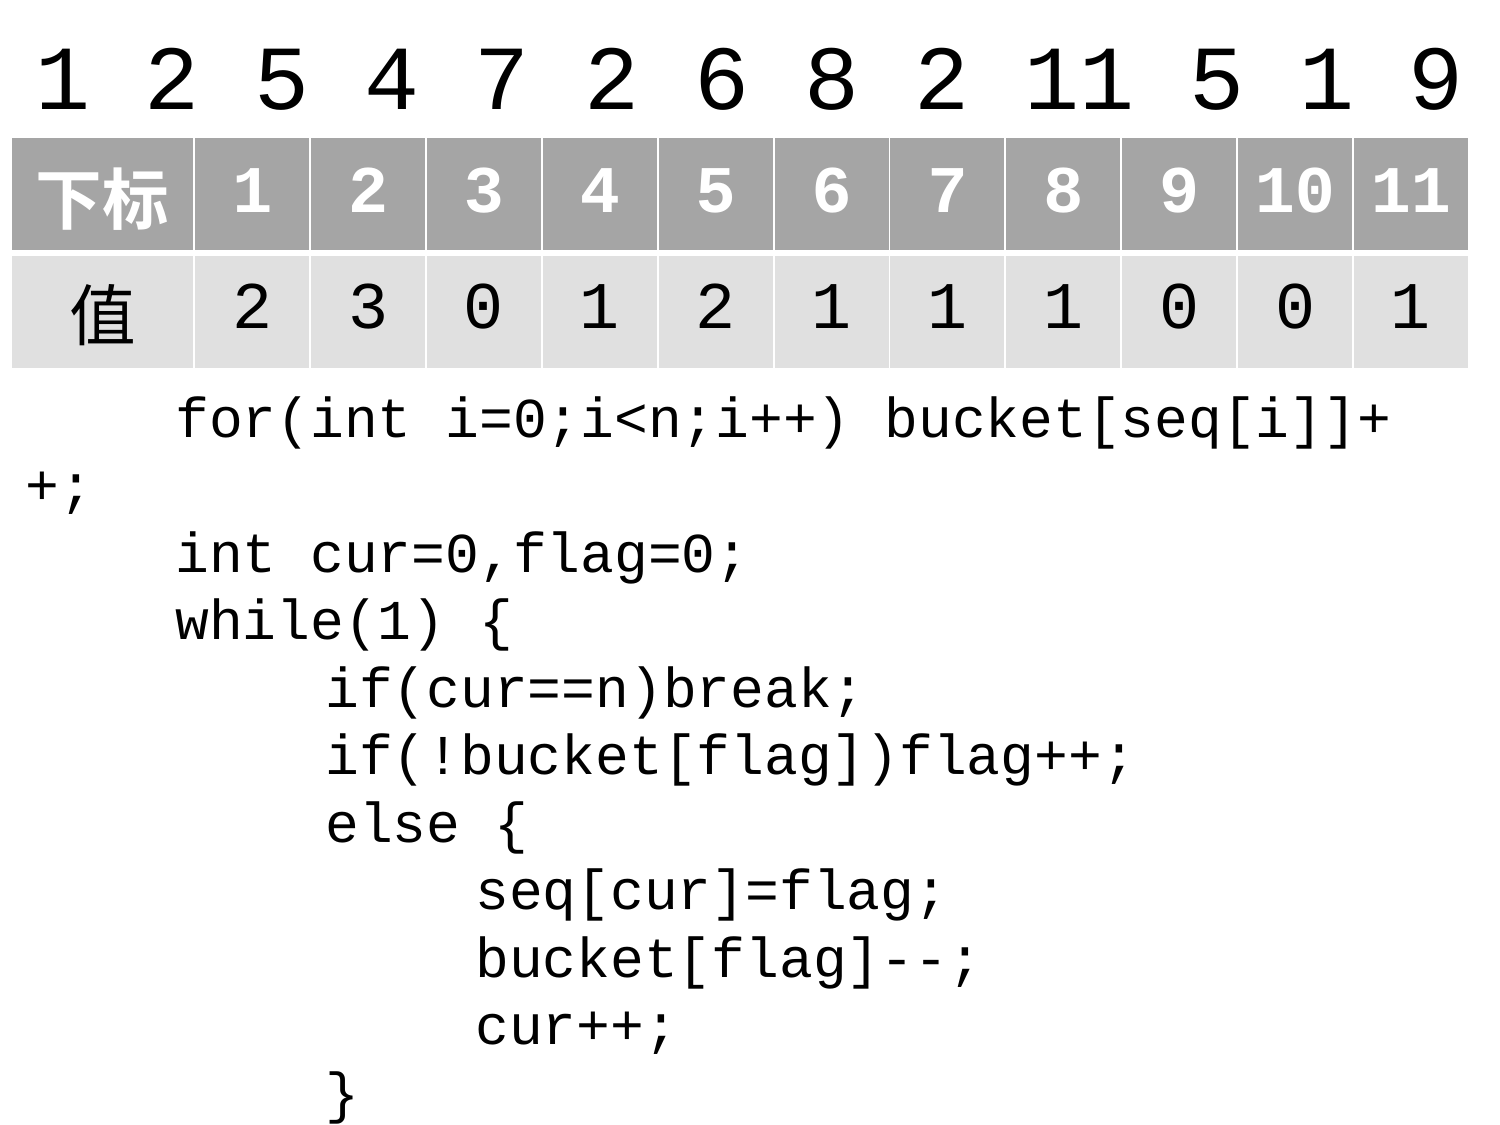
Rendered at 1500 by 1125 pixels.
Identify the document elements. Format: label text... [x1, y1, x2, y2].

table_cell 1 [1354, 256, 1468, 368]
table_cell 2 [195, 256, 309, 368]
table_cell 1 [775, 256, 889, 368]
table_cell 2 [659, 256, 773, 368]
table_cell 值 [12, 256, 193, 368]
table_header 11 [1354, 138, 1468, 250]
table_header 下标 [12, 138, 193, 250]
table_cell 3 [311, 256, 425, 368]
table_header 6 [775, 138, 889, 250]
table_header 10 [1238, 138, 1352, 250]
table_header 4 [543, 138, 657, 250]
table_cell 1 [890, 256, 1004, 368]
table_header 2 [311, 138, 425, 250]
table_header 3 [427, 138, 541, 250]
table_header 5 [659, 138, 773, 250]
text_box 1 2 5 4 7 2 6 8 2 11 5 1 9 [0, 10, 1500, 136]
table_header 7 [890, 138, 1004, 250]
table_header 1 [195, 138, 309, 250]
table_header 8 [1006, 138, 1120, 250]
table_cell 0 [1238, 256, 1352, 368]
table_cell 0 [427, 256, 541, 368]
table_header 9 [1122, 138, 1236, 250]
table_cell 1 [1006, 256, 1120, 368]
text_box for(int i=0;i<n;i++) bucket[seq[i]]++; int cur=0,flag=0; while(1) { if(cur==n)break; if(!bucket[flag])flag++; else { seq[cur]=flag; bucket[flag]--; cur++; } } [10, 373, 1470, 1125]
table_cell 1 [543, 256, 657, 368]
table_cell 0 [1122, 256, 1236, 368]
